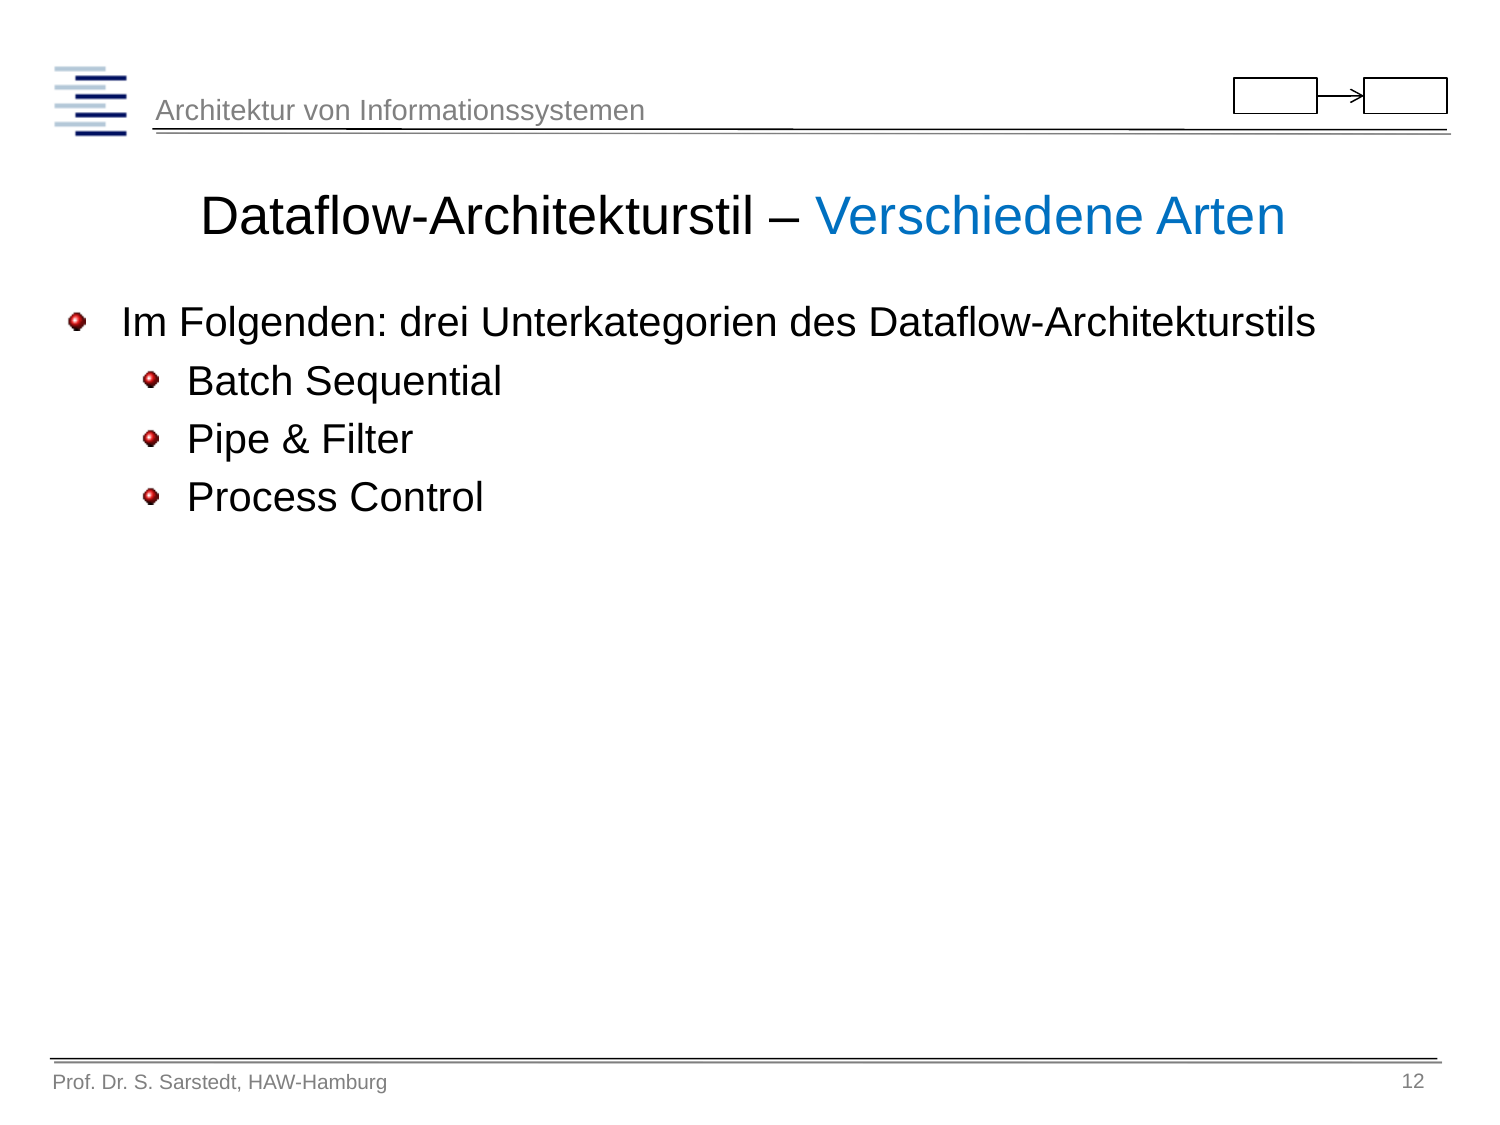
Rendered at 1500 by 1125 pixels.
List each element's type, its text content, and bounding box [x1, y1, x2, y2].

picture [140, 368, 159, 388]
picture [46, 58, 141, 148]
text_box [1234, 78, 1317, 114]
title Dataflow-Architekturstil – Verschiedene Arten [49, 174, 1438, 251]
picture [140, 485, 159, 505]
list Im Folgenden: drei Unterkategorien des Dataflow-Architekturstils Batch Sequential Pipe & Filter Process Control [49, 287, 1438, 1048]
text_box [1364, 78, 1447, 114]
picture [140, 427, 159, 447]
picture [65, 309, 86, 331]
